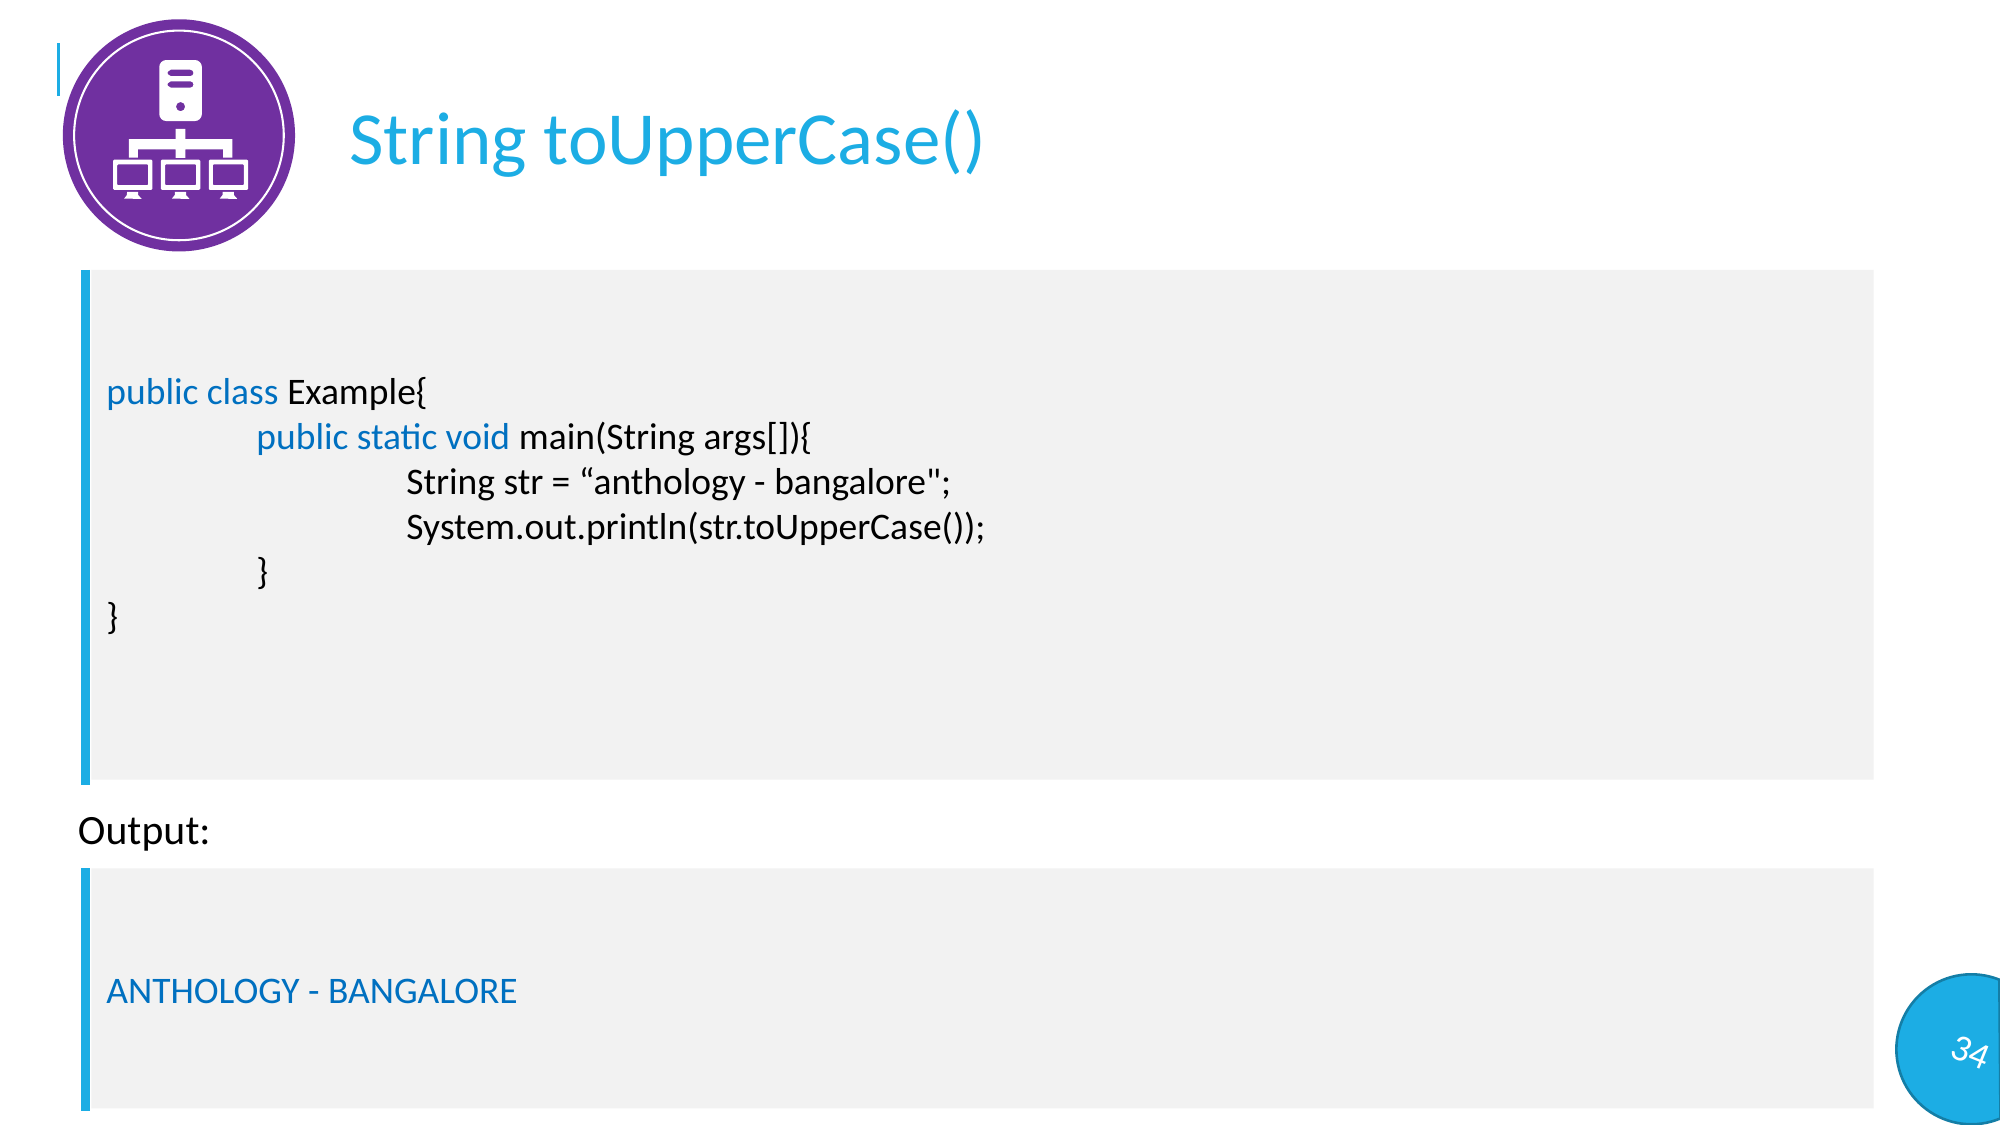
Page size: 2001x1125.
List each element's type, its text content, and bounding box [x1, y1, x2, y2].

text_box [85, 269, 1874, 785]
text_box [85, 868, 1874, 1111]
text_box Output: [62, 795, 227, 861]
text_box String toUpperCase() [334, 82, 1874, 188]
text_box 34 [1896, 974, 2000, 1125]
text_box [62, 18, 296, 252]
